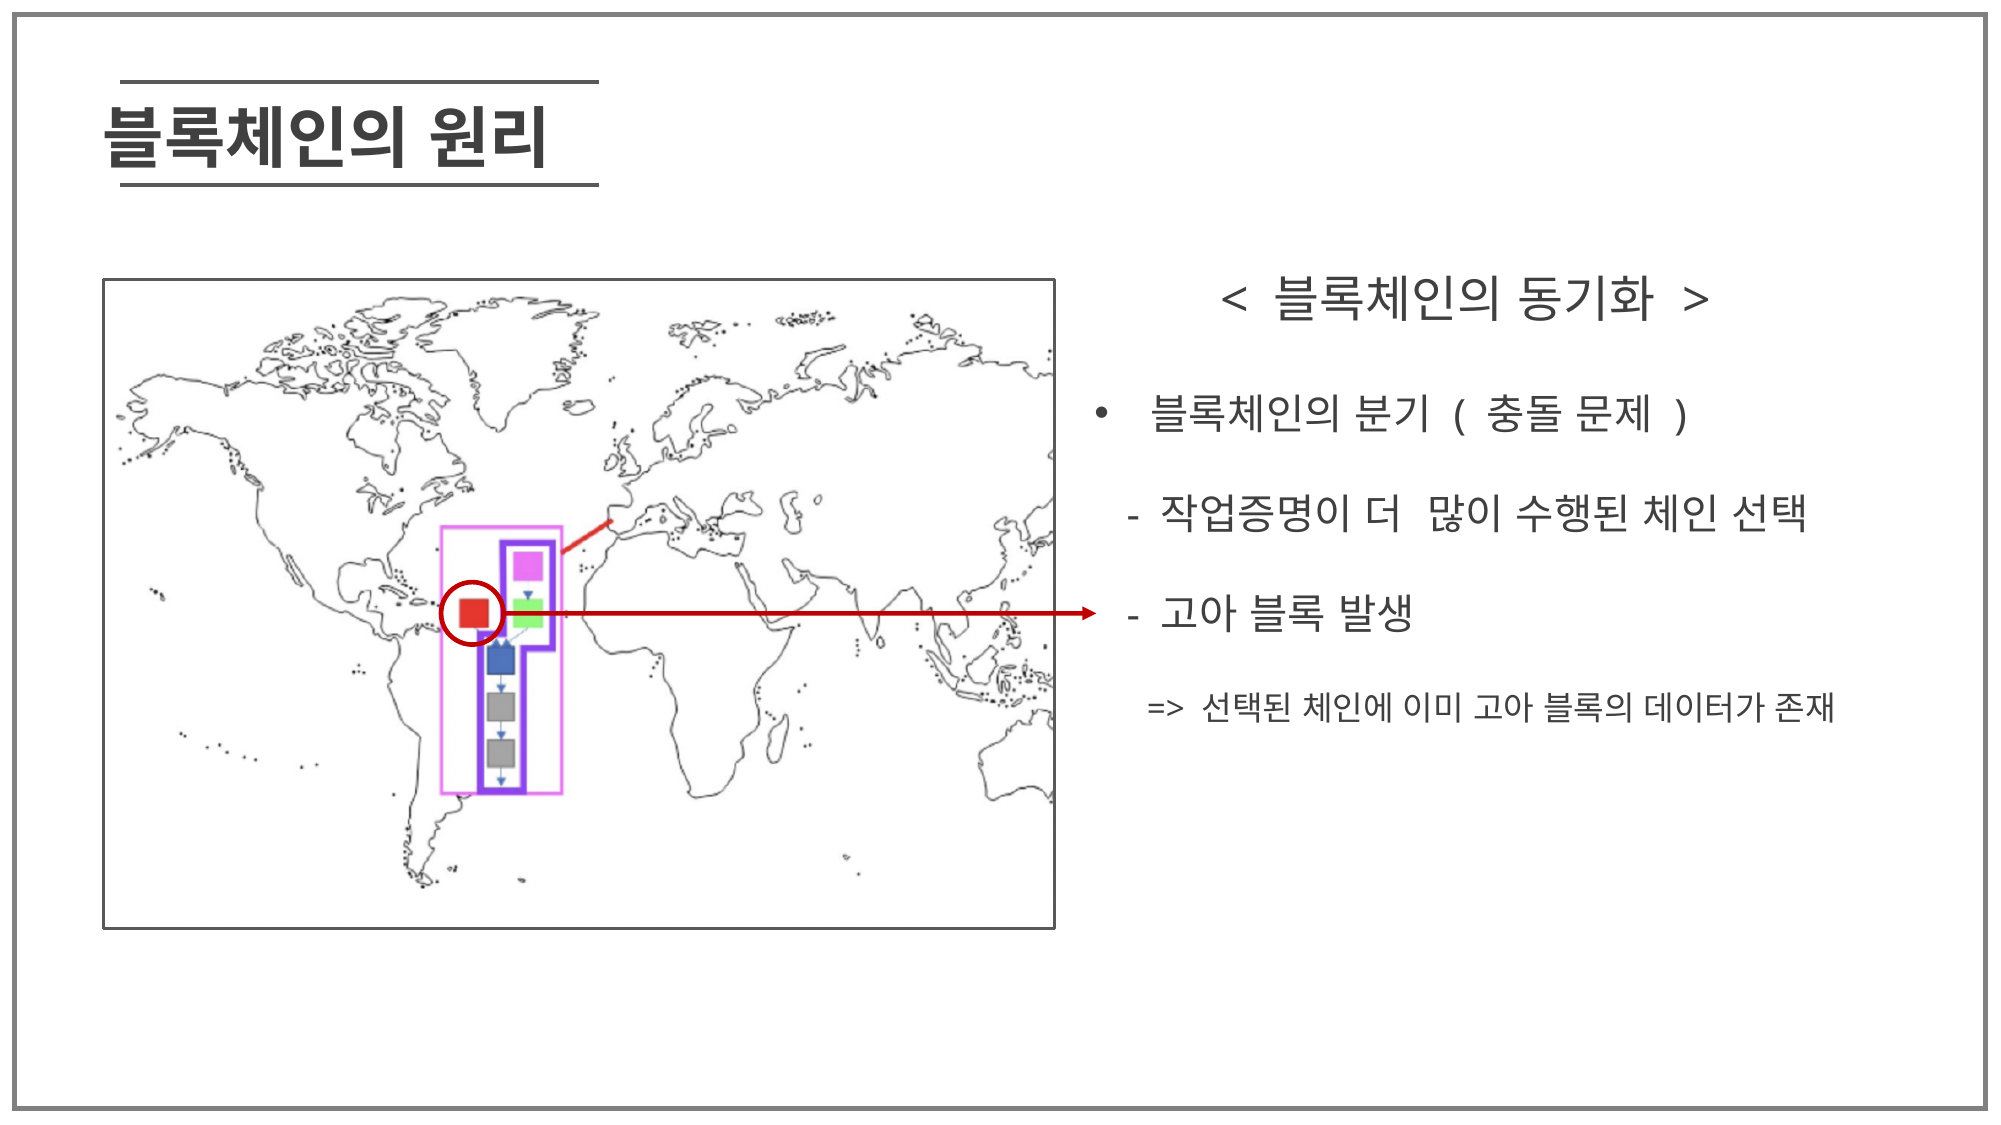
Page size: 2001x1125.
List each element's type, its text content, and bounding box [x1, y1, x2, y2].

text_box 블록체인의 원리 [87, 88, 567, 184]
picture [105, 280, 1053, 927]
text_box [13, 13, 1987, 1110]
text_box < 블록체인의 동기화 > 블록체인의 분기 ( 충돌 문제 ) - 작업증명이 더 많이 수행된 체인 선택 - 고아 블록 발생 => 선택된 체인에 이미 고아 블록의 데이터가 존재 [1079, 260, 1852, 785]
